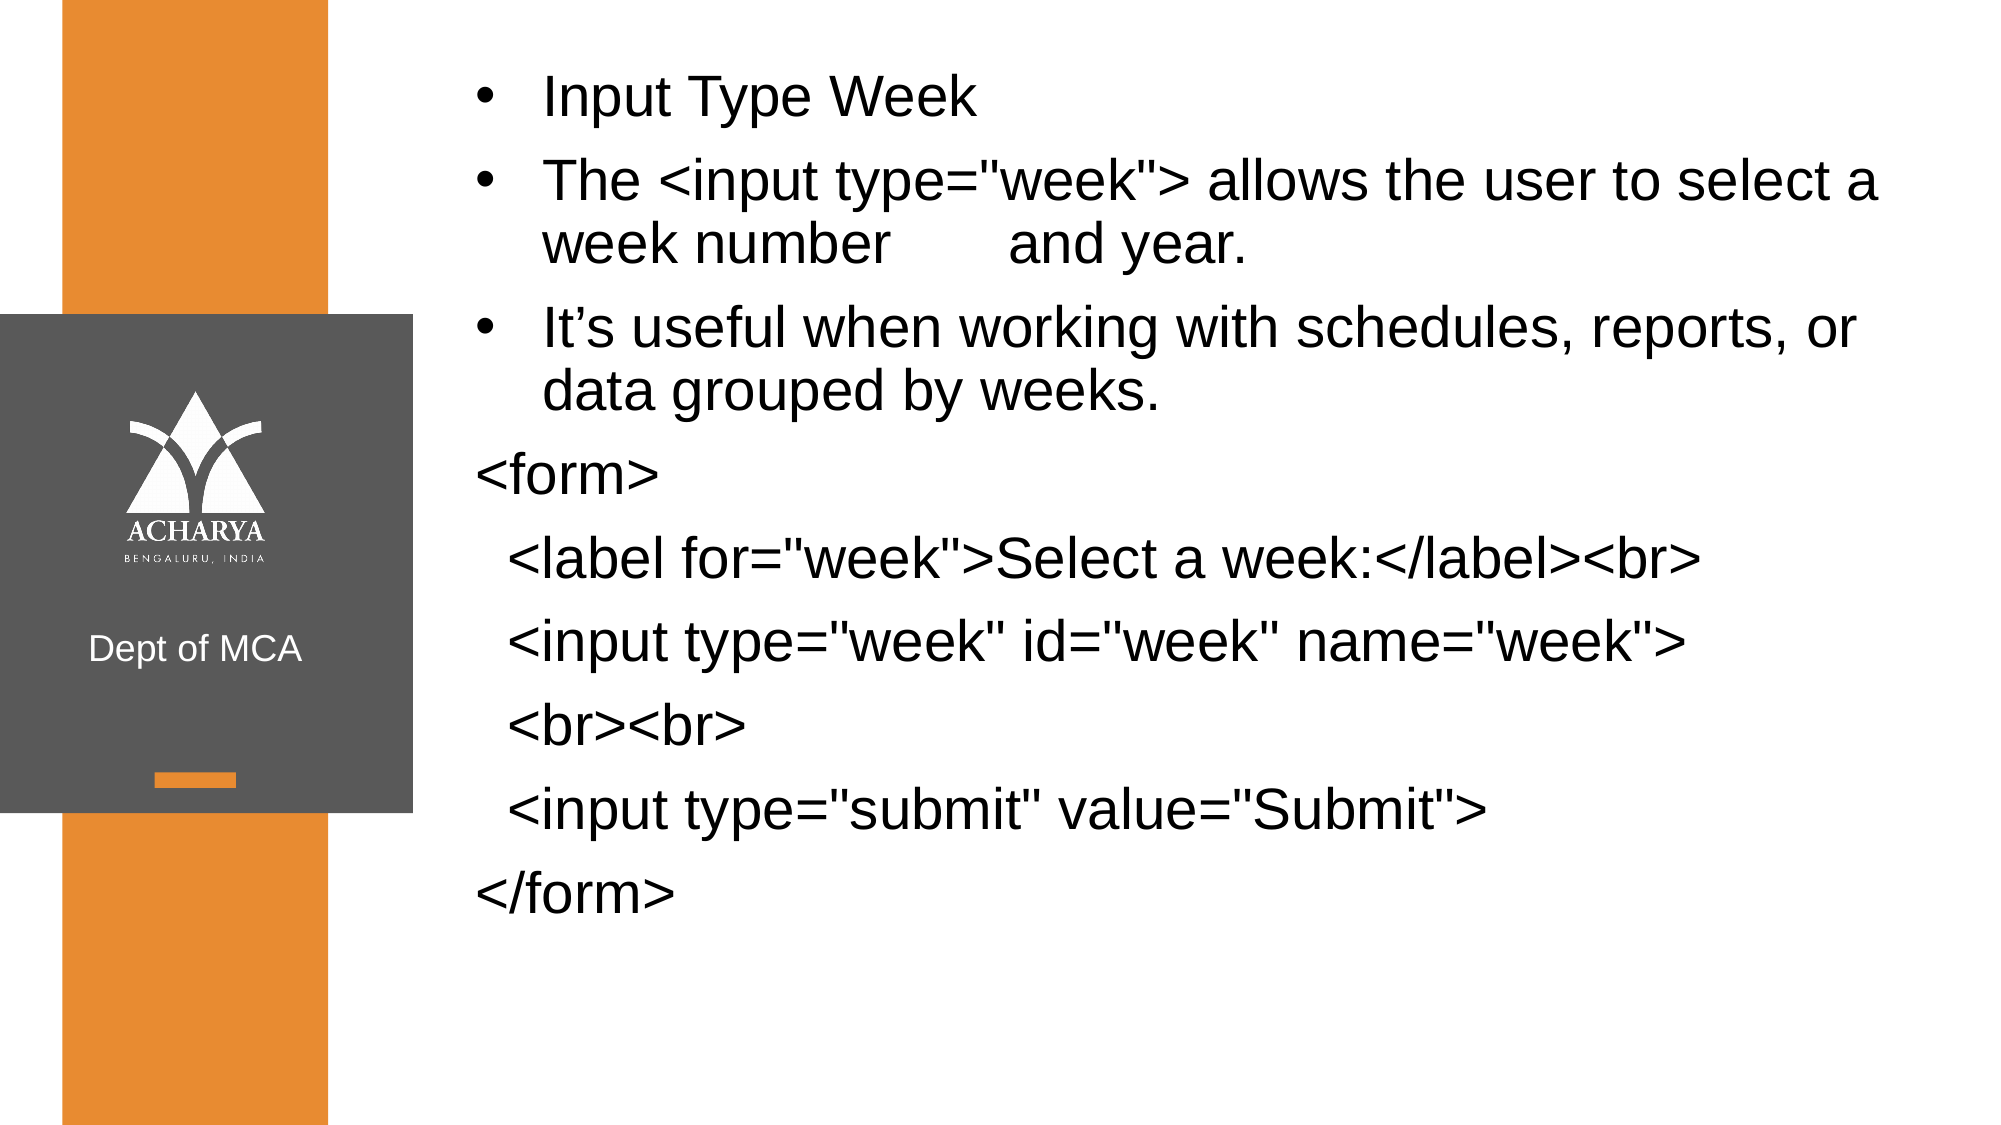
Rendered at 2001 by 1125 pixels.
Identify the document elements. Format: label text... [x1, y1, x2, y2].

list Input Type Week The <input type="week"> allows the user to select a week number and year. It’s useful when working with schedules, reports, or data grouped by weeks. <form> <label for="week">Select a week:</label><br> <input type="week" id="week" name="week"> <br><br> <input type="submit" value="Submit"> </form> [452, 59, 1952, 1014]
picture [125, 391, 265, 564]
